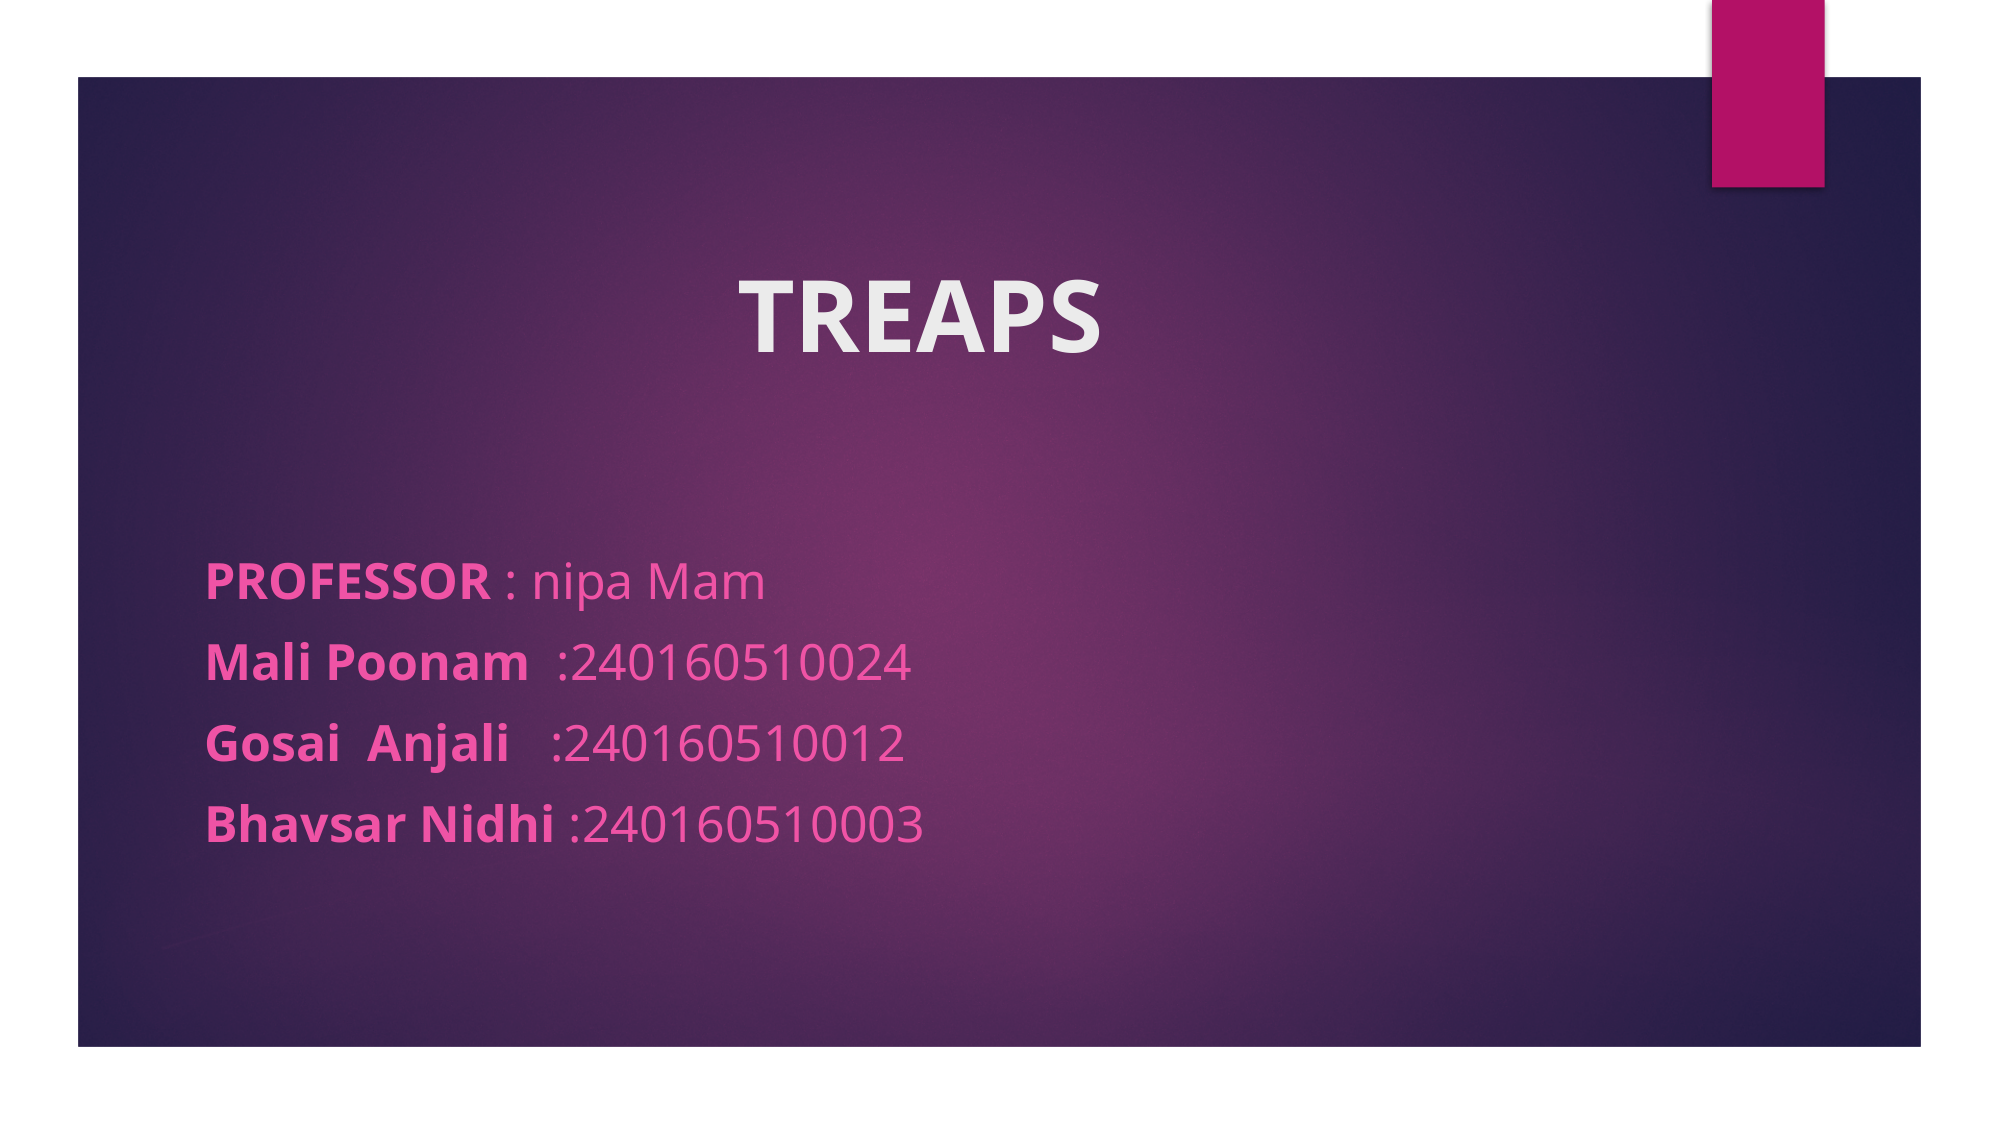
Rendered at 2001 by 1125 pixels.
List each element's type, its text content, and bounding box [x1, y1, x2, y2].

title TREAPS [224, 221, 1673, 383]
subtitle PROFESSOR : nipa Mam Mali Poonam :240160510024 Gosai Anjali :240160510012 Bhavsar Nidhi :240160510003 [189, 541, 1638, 925]
